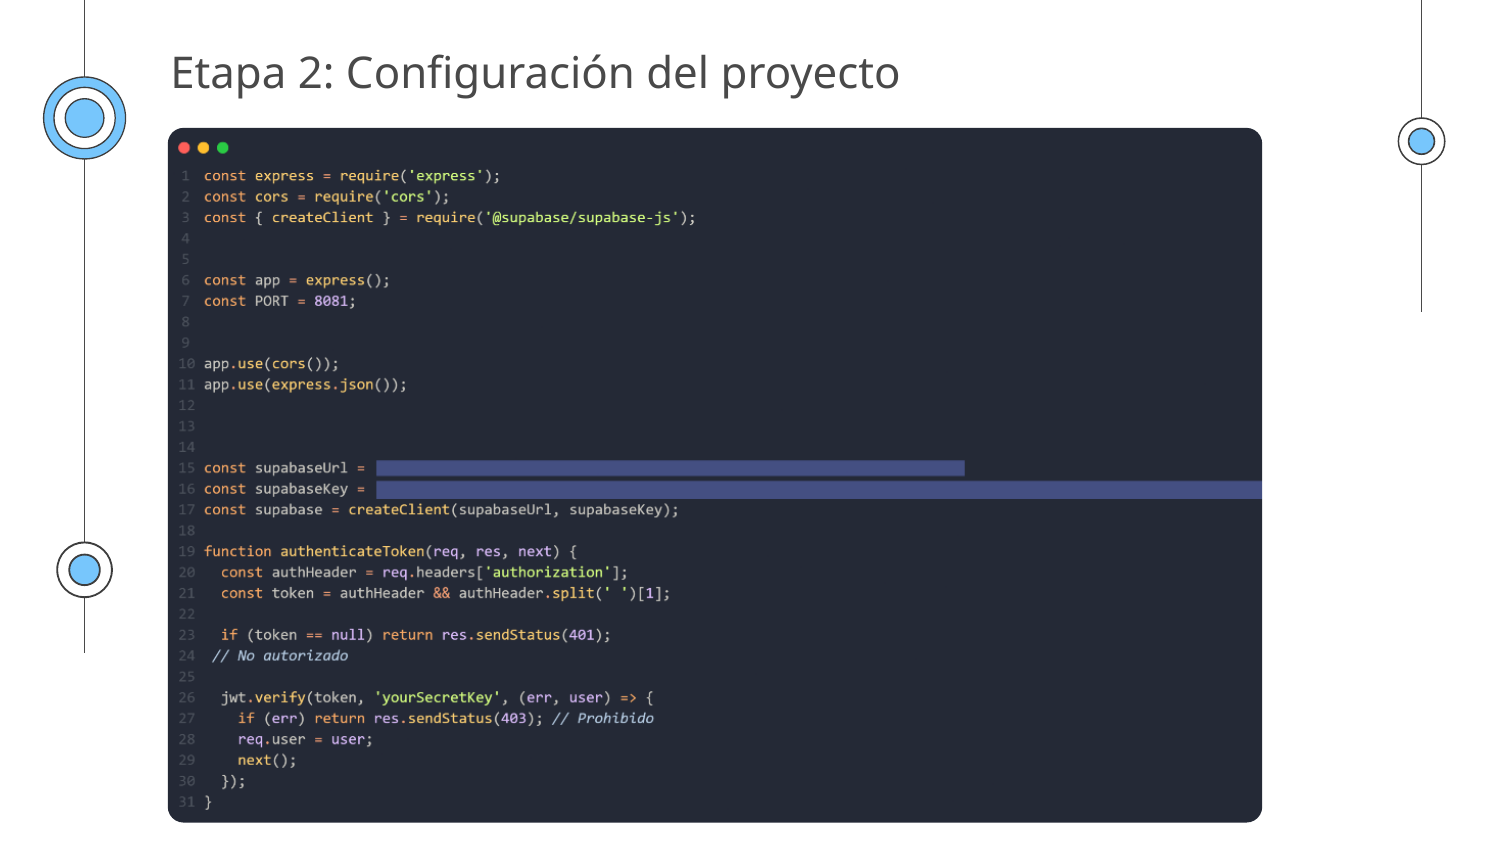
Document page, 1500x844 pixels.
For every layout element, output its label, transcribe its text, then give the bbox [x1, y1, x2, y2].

title Etapa 2: Configuración del proyecto [155, 30, 1141, 128]
picture [167, 127, 1263, 823]
